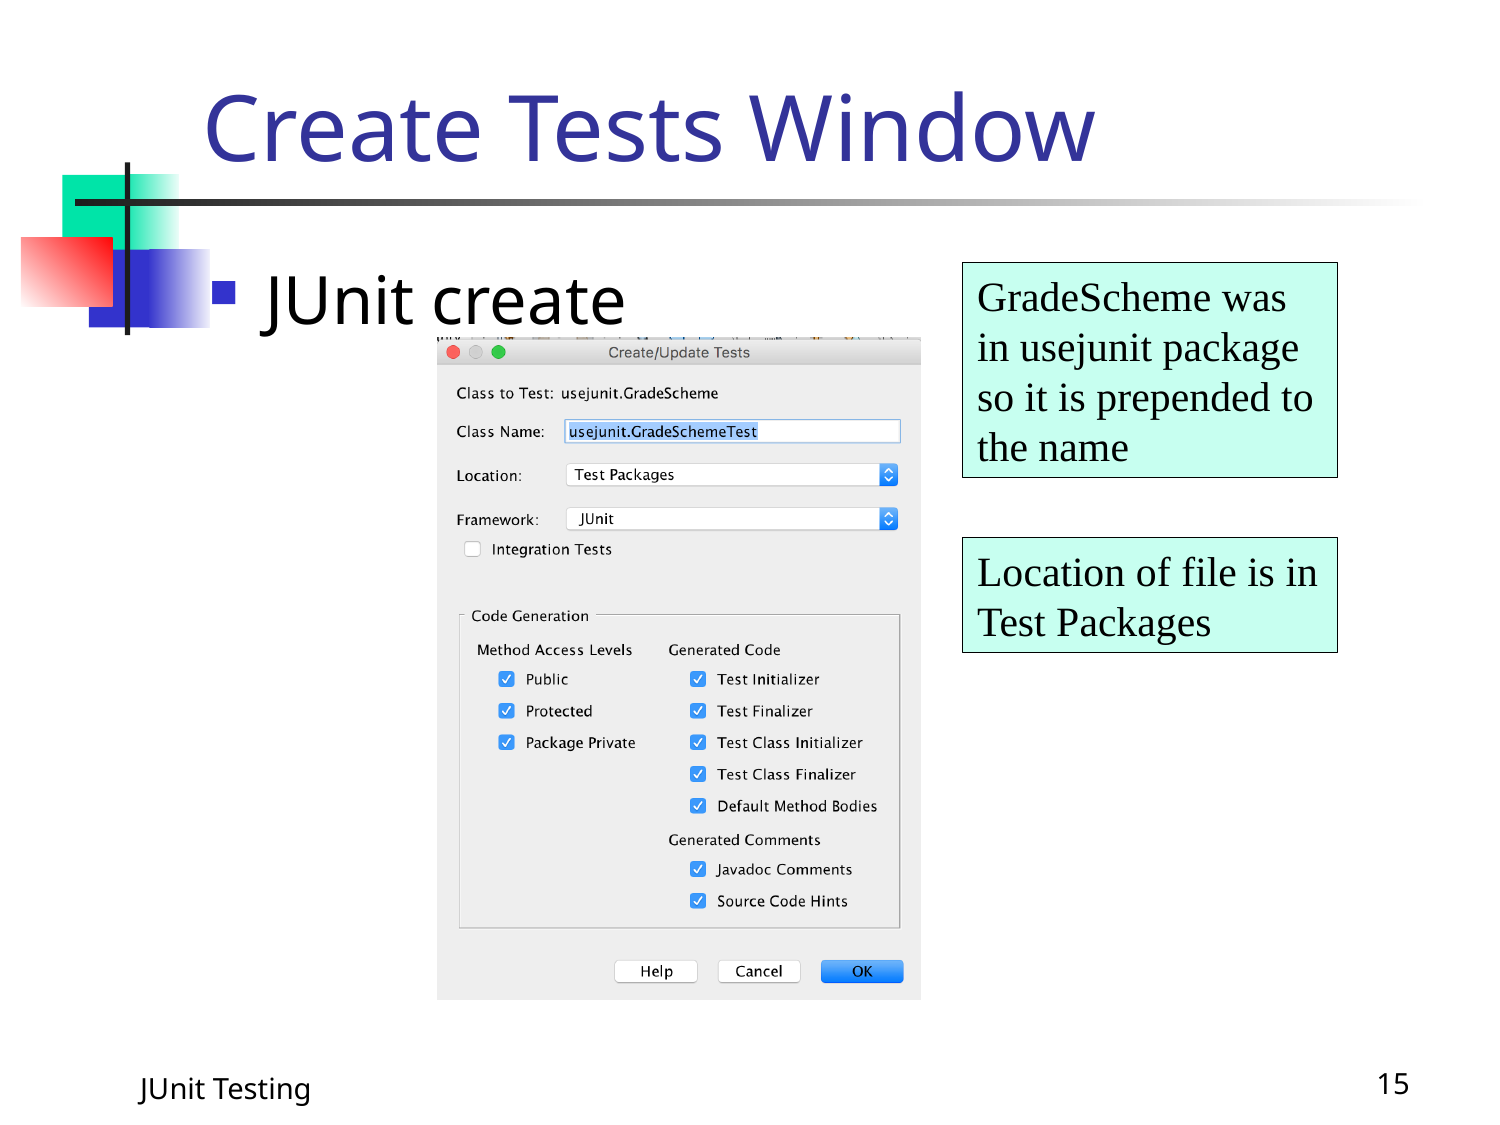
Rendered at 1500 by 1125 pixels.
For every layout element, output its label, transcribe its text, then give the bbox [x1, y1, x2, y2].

list JUnit create [193, 249, 1470, 1007]
picture [437, 337, 921, 1001]
footer JUnit Testing [124, 1037, 601, 1113]
slide_number 15 [1112, 1037, 1426, 1113]
title Create Tests Window [187, 0, 1467, 188]
